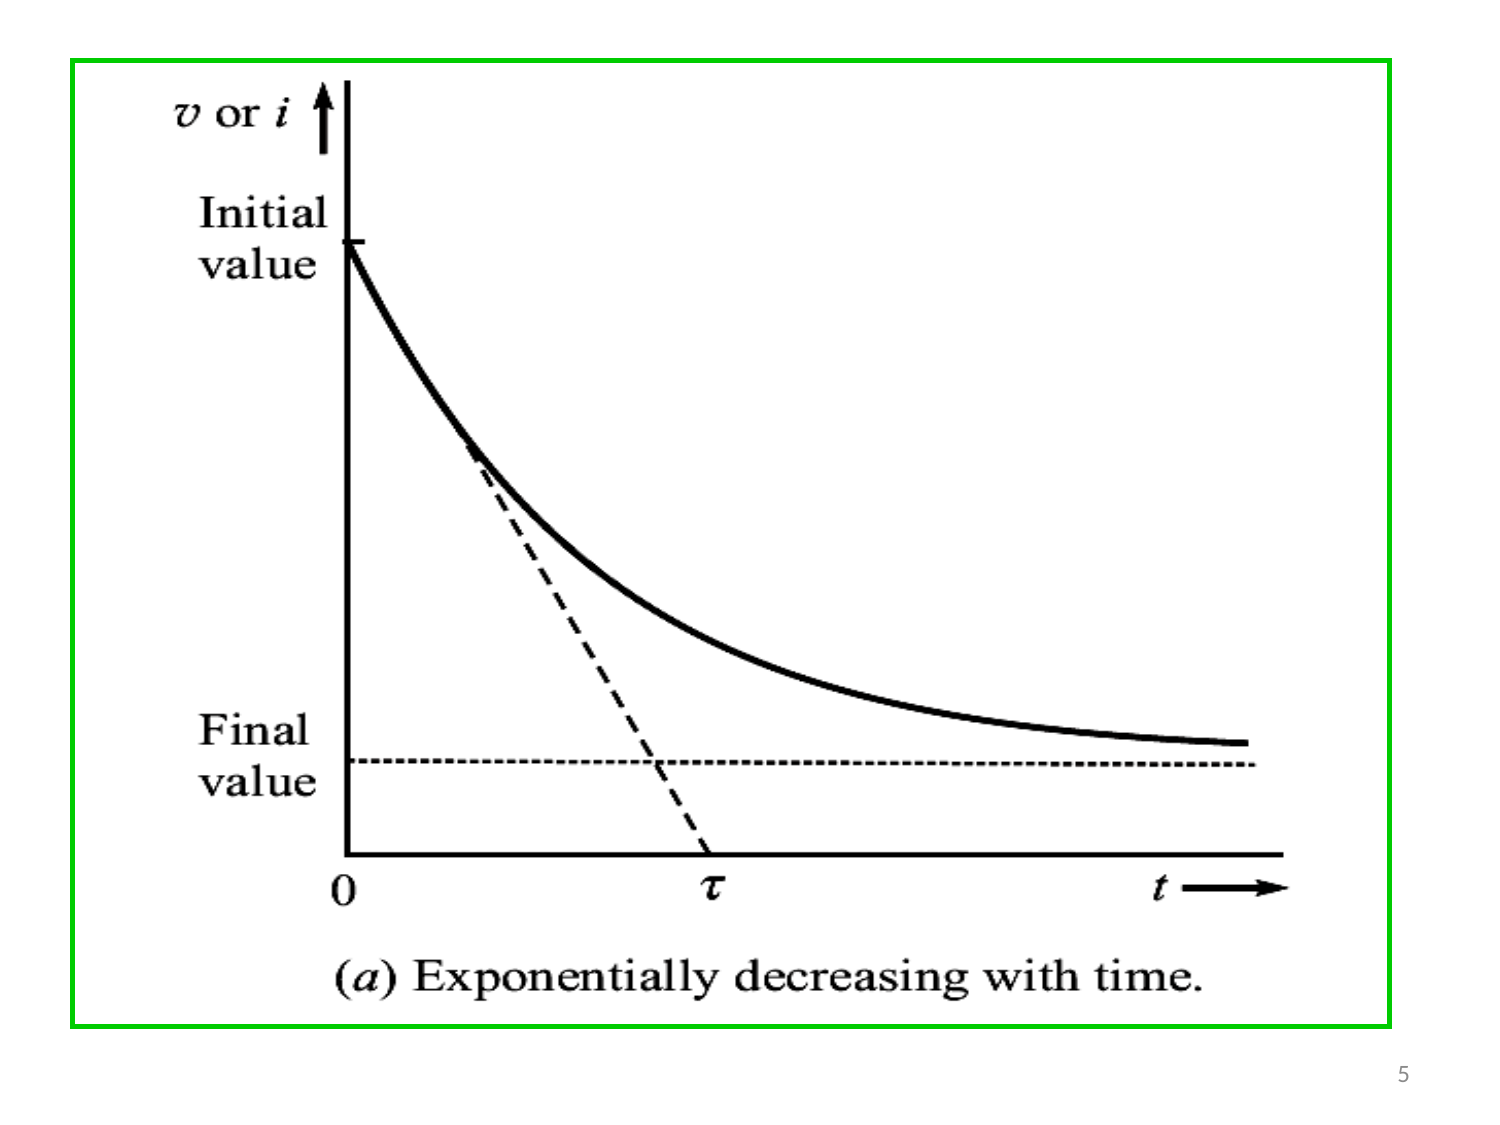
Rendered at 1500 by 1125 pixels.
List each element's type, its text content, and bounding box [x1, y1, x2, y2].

slide_number 5 [1074, 1042, 1425, 1103]
picture [74, 62, 1388, 1025]
